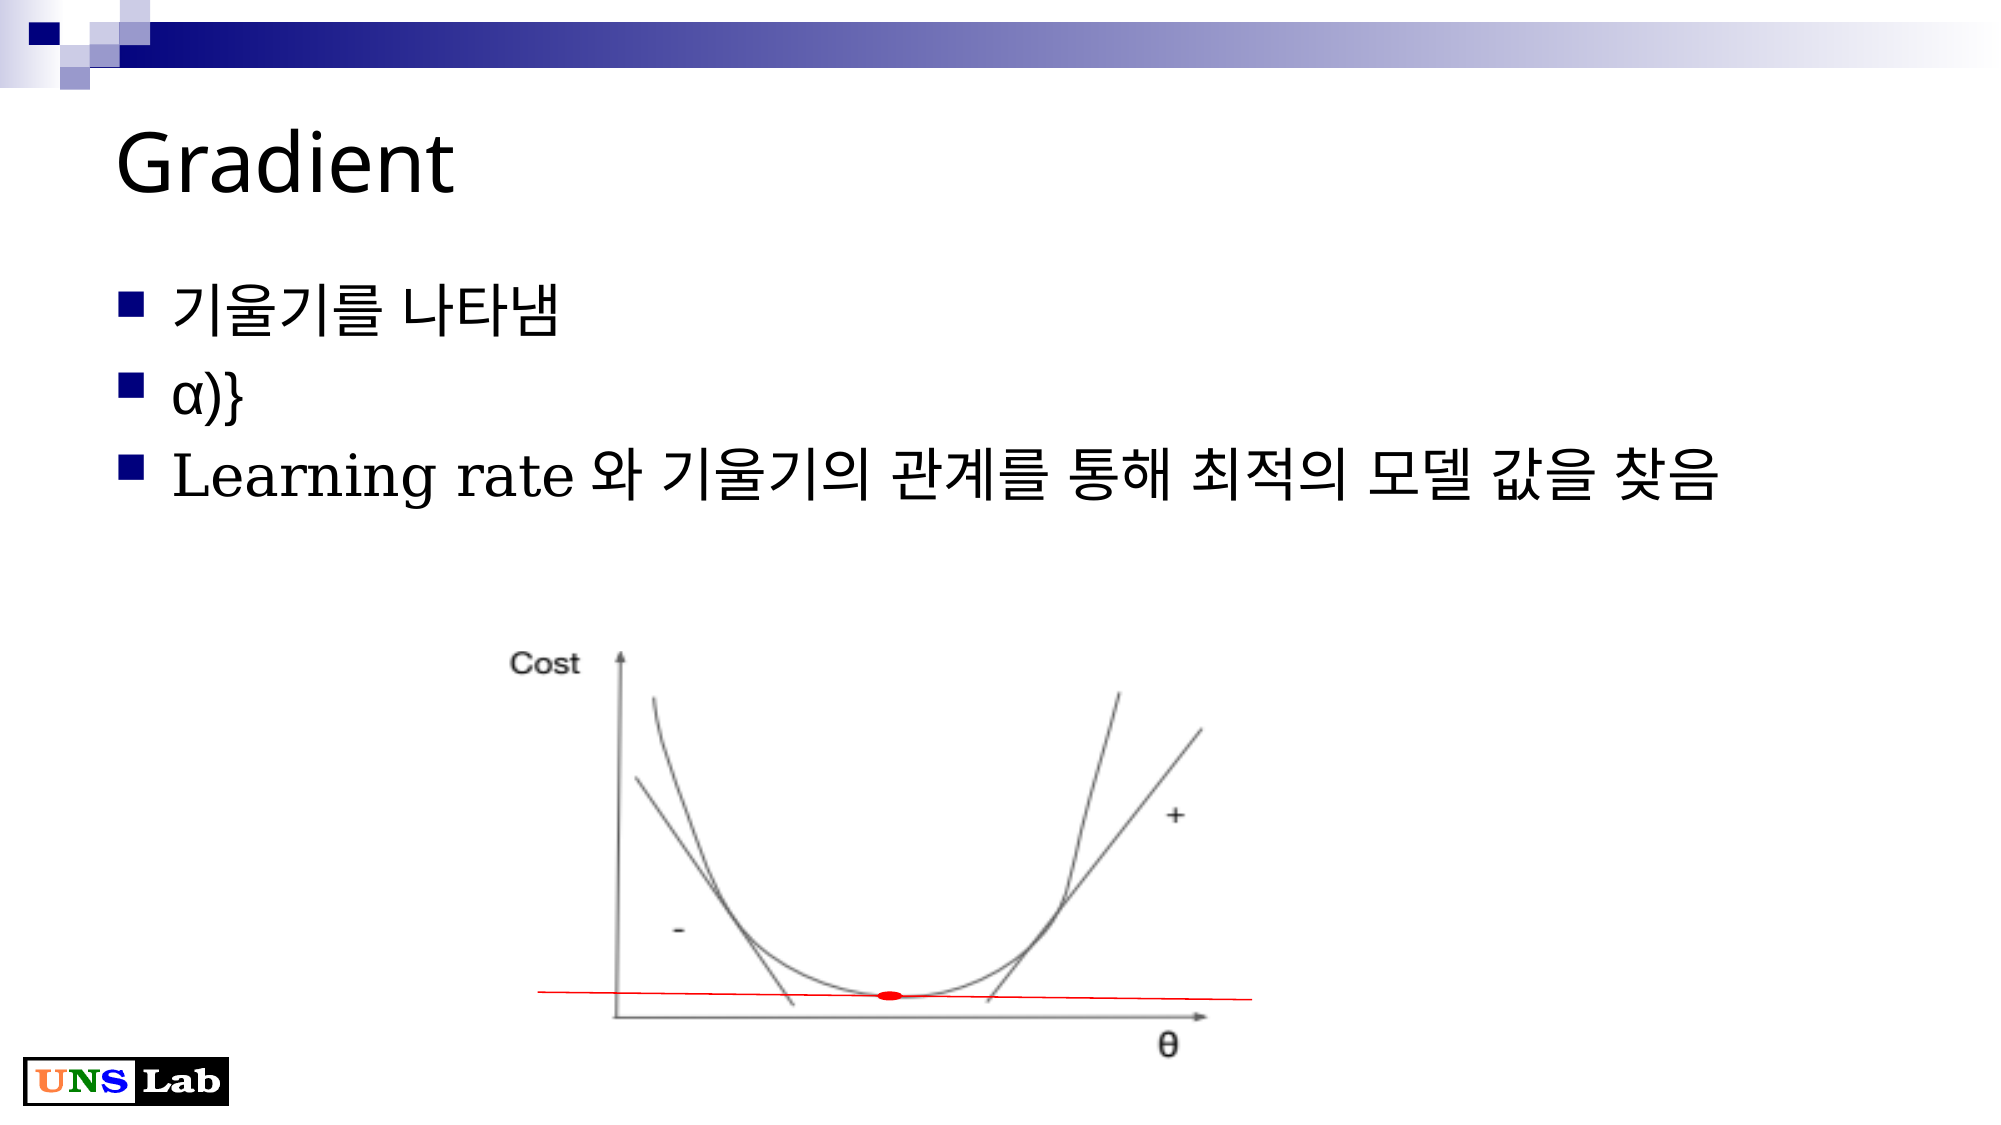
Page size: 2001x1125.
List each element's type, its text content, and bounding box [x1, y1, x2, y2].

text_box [503, 651, 1253, 1065]
picture [23, 1057, 229, 1106]
title Gradient [99, 75, 1900, 244]
